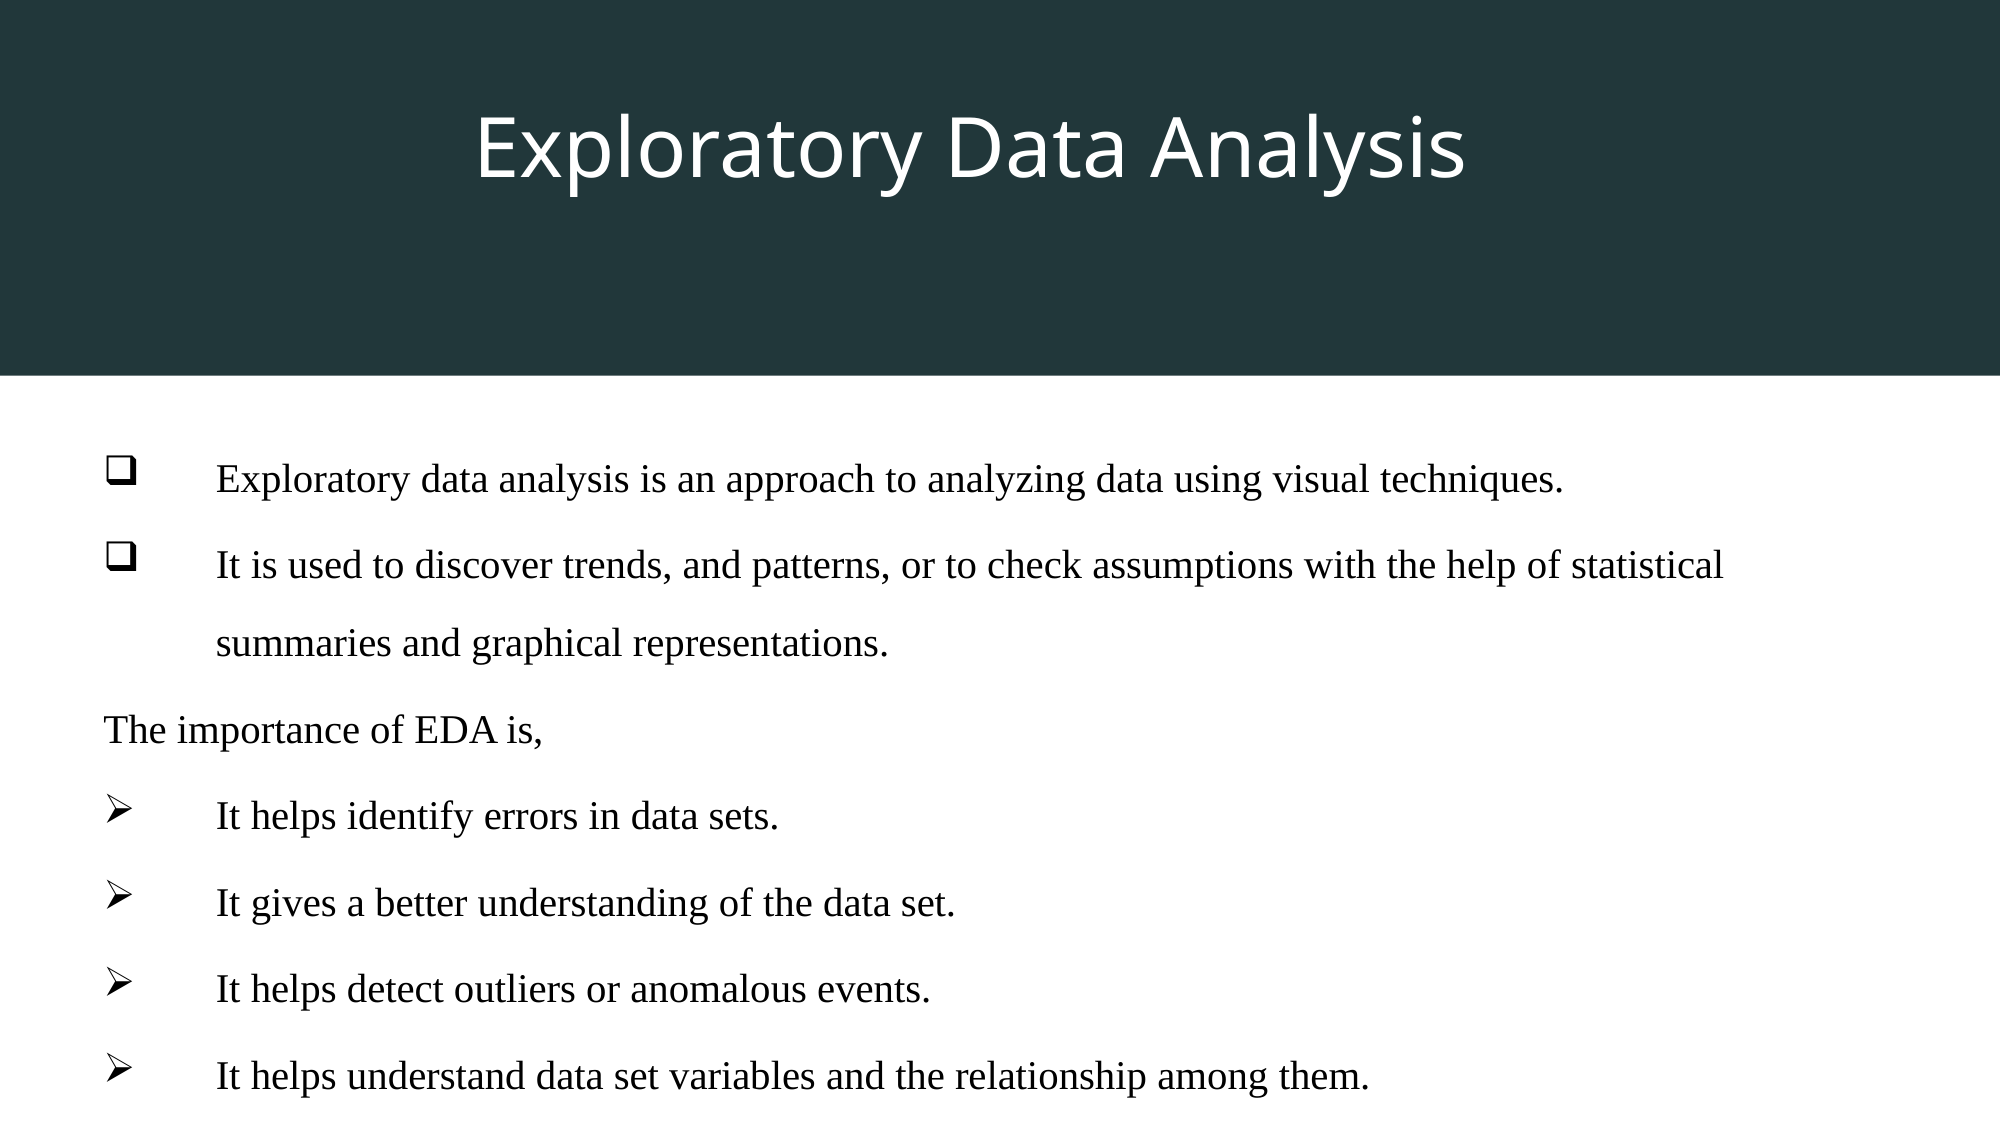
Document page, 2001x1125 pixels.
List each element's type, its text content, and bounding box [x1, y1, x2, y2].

title Exploratory Data Analysis [79, 59, 1863, 337]
list Exploratory data analysis is an approach to analyzing data using visual techniques. It is used to discover trends, and patterns, or to check assumptions with the help of statistical summaries and graphical representations. The importance of EDA is, It helps identify errors in data sets. It gives a better understanding of the data set. It helps detect outliers or anomalous events. It helps understand data set variables and the relationship among them. [88, 414, 1872, 1117]
